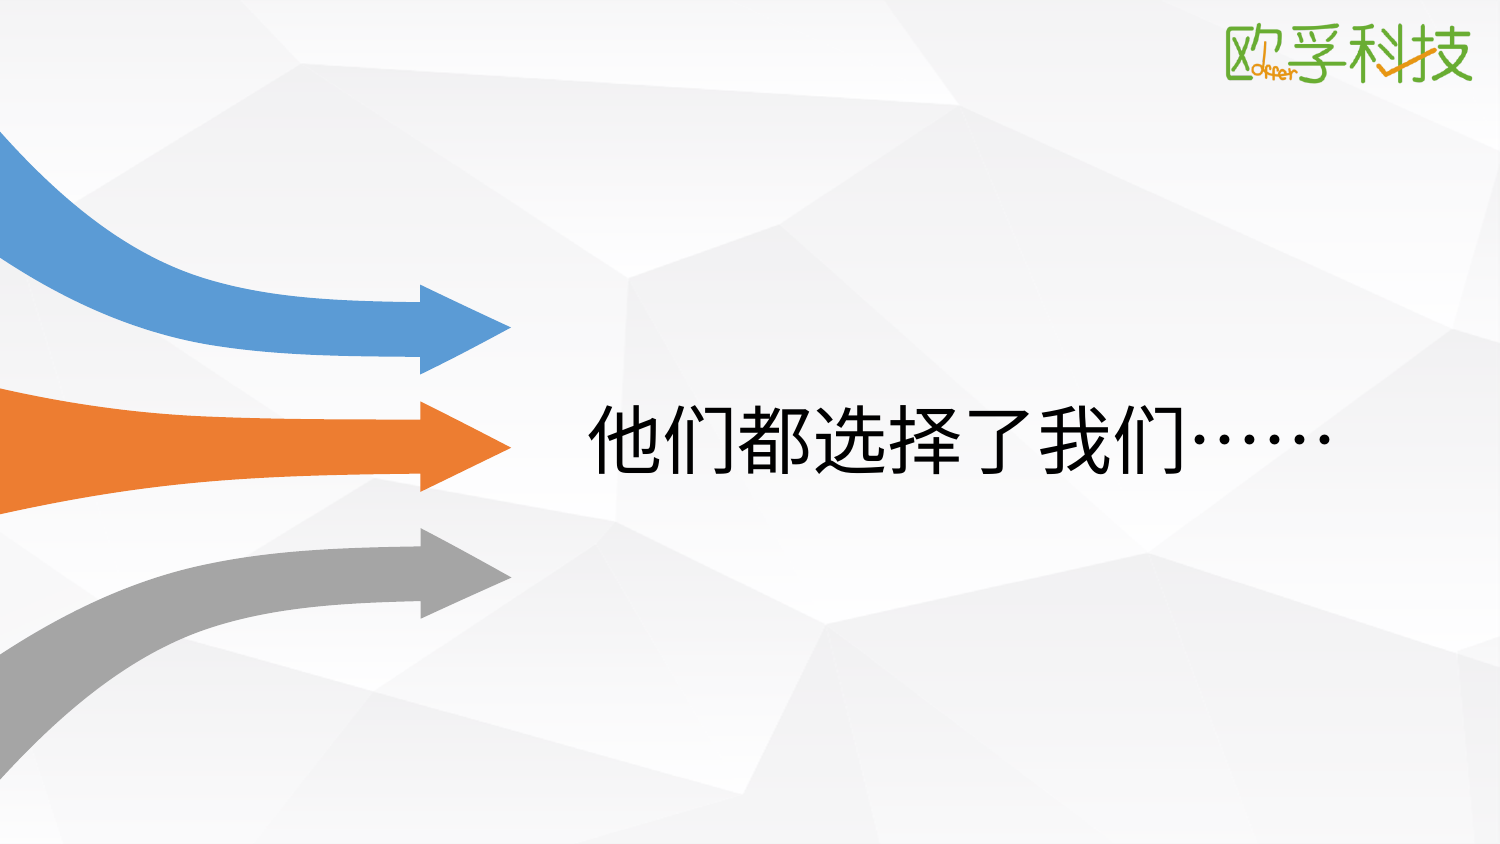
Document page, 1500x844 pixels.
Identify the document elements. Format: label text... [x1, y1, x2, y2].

text_box 他们都选择了我们…… [583, 386, 1430, 492]
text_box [0, 197, 583, 716]
picture [0, 0, 1500, 844]
